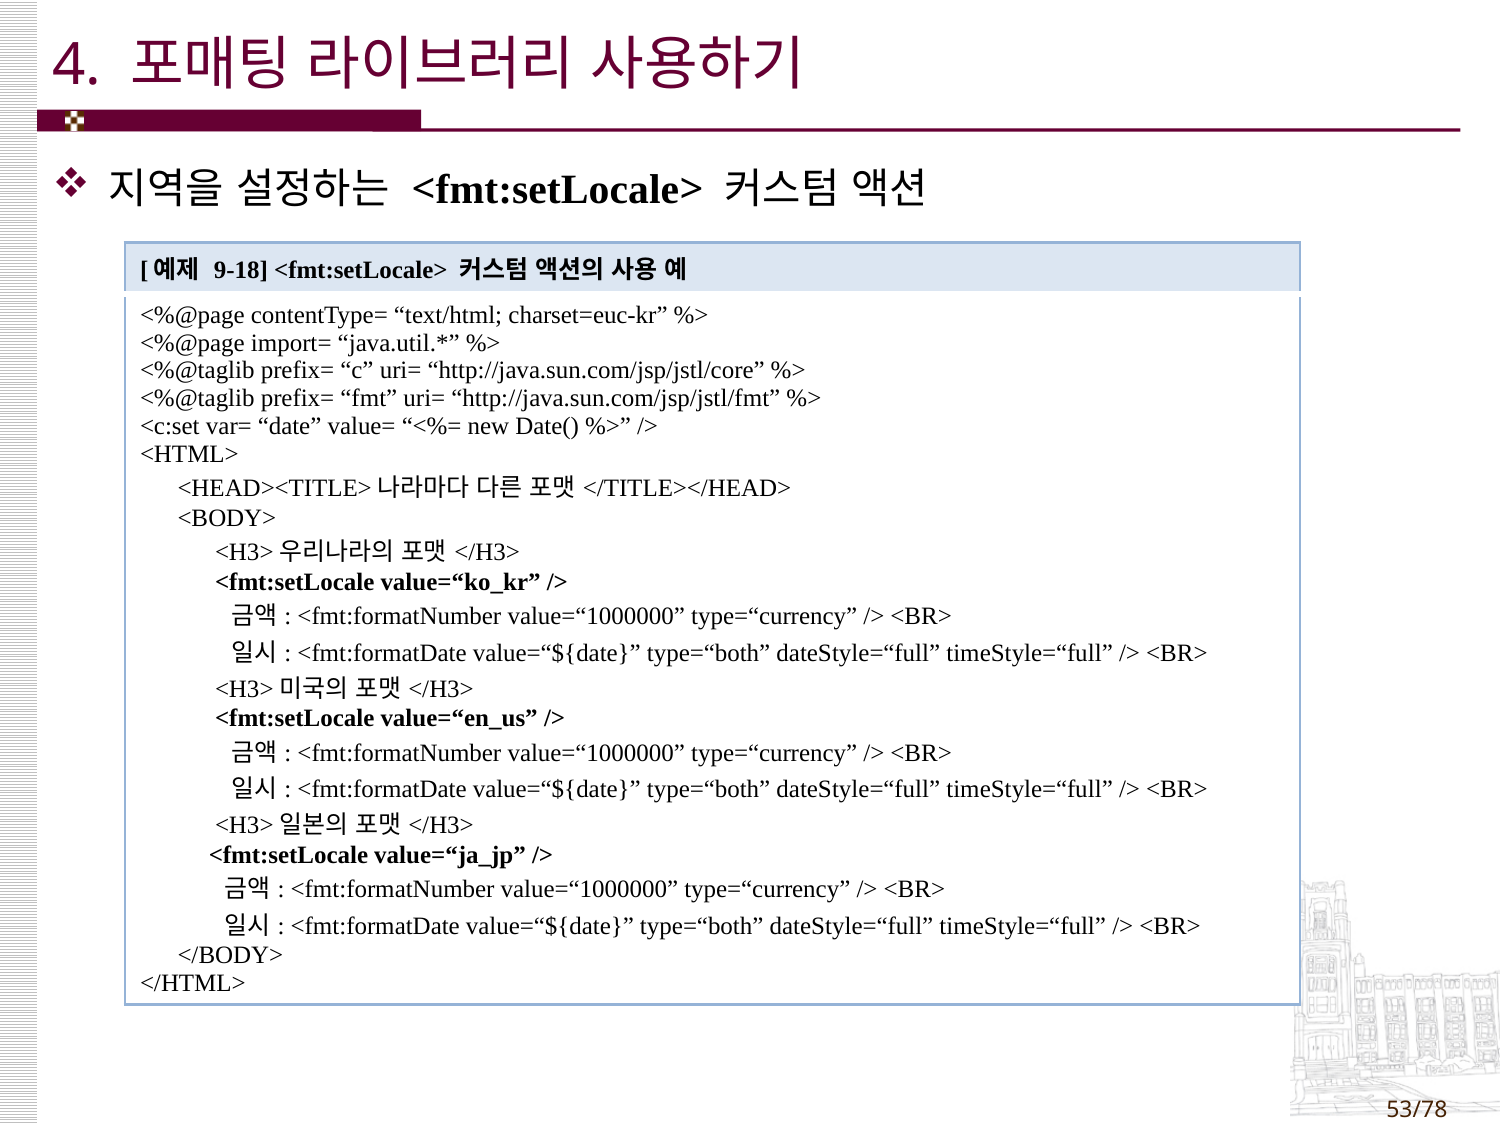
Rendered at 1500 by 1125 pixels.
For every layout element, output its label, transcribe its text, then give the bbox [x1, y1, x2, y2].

picture [1290, 874, 1500, 1125]
table_cell <%@page contentType= “text/html; charset=euc-kr” %> <%@page import= “java.util.*” %> <%@taglib prefix= “c” uri= “http://java.sun.com/jsp/jstl/core” %> <%@taglib prefix= “fmt” uri= “http://java.sun.com/jsp/jstl/fmt” %> <c:set var= “date” value= “<%= new Date() %>” /> <HTML> <HEAD><TITLE>나라마다 다른 포맷</TITLE></HEAD> <BODY> <H3>우리나라의 포맷</H3> <fmt:setLocale value=“ko_kr” /> 금액: <fmt:formatNumber value=“1000000” type=“currency” /> <BR> 일시: <fmt:formatDate value=“${date}” type=“both” dateStyle=“full” timeStyle=“full” /> <BR> <H3>미국의 포맷</H3> <fmt:setLocale value=“en_us” /> 금액: <fmt:formatNumber value=“1000000” type=“currency” /> <BR> 일시: <fmt:formatDate value=“${date}” type=“both” dateStyle=“full” timeStyle=“full” /> <BR> <H3>일본의 포맷</H3> <fmt:setLocale value=“ja_jp” /> 금액: <fmt:formatNumber value=“1000000” type=“currency” /> <BR> 일시: <fmt:formatDate value=“${date}” type=“both” dateStyle=“full” timeStyle=“full” /> <BR> </BODY> </HTML> [126, 297, 1299, 1003]
picture [65, 111, 84, 131]
list 지역을 설정하는 <fmt:setLocale> 커스텀 액션 [37, 154, 1463, 1093]
table_header [예제 9-18] <fmt:setLocale> 커스텀 액션의 사용 예 [126, 244, 1299, 291]
title 4. 포매팅 라이브러리 사용하기 [36, 13, 1426, 109]
